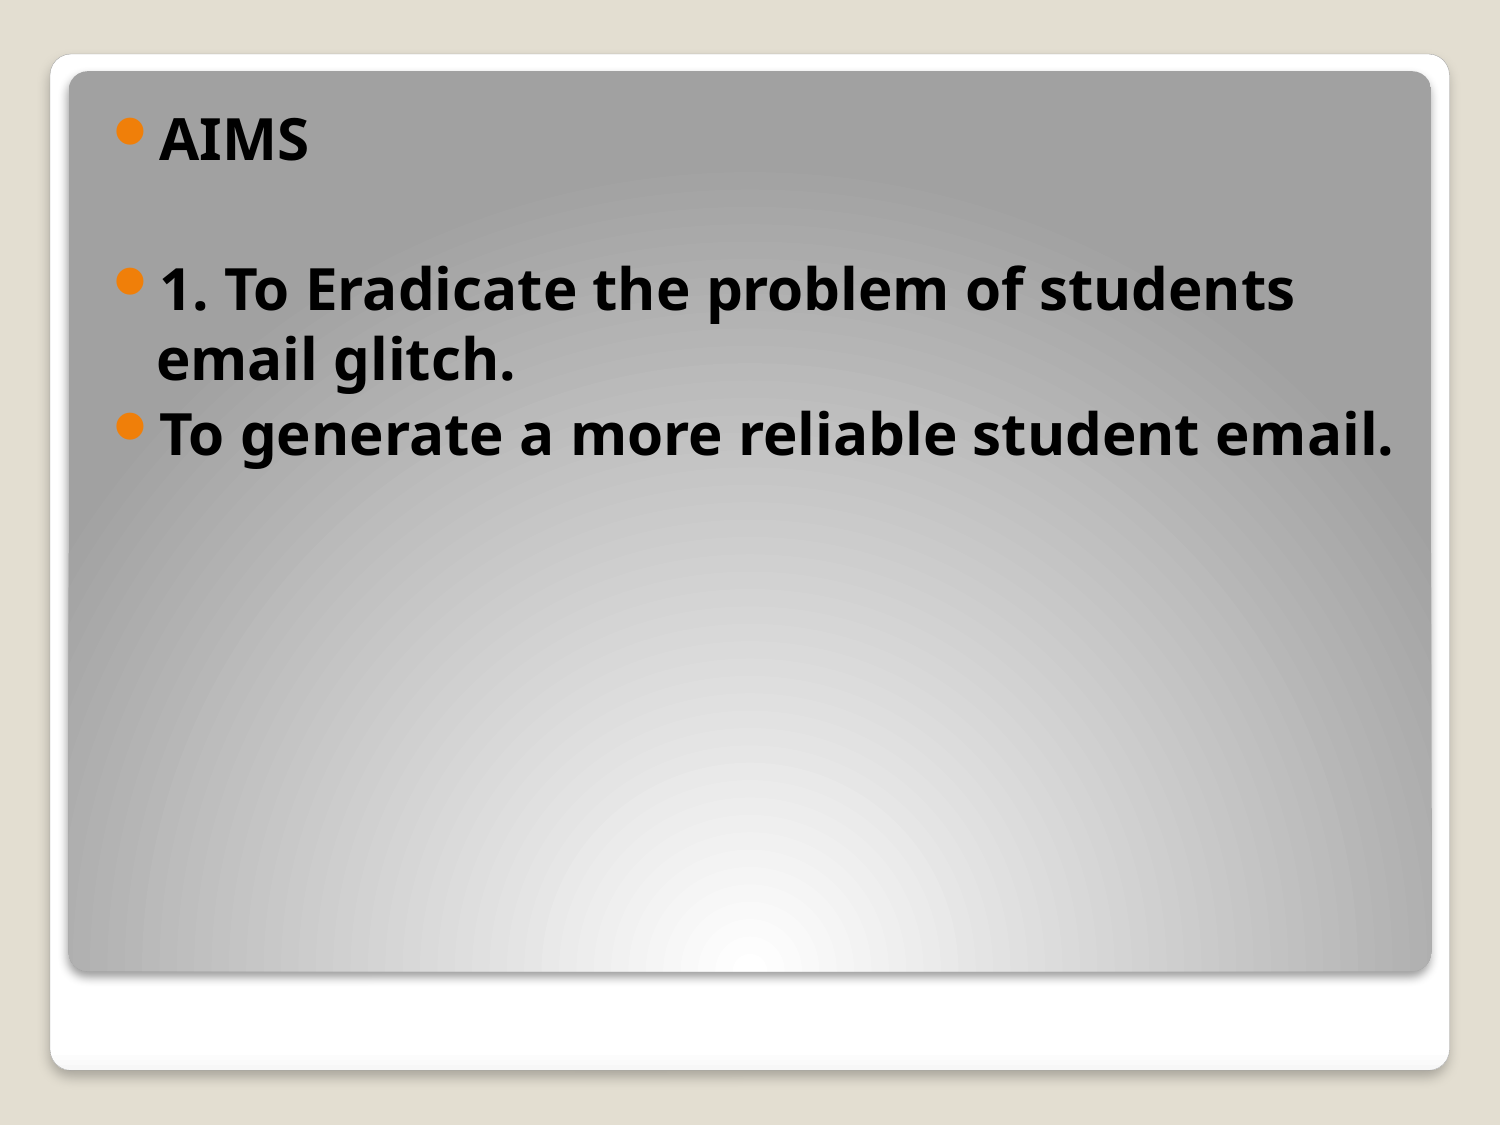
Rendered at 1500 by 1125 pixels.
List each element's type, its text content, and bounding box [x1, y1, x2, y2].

list AIMS 1. To Eradicate the problem of students email glitch. To generate a more reliable student email. [82, 86, 1425, 774]
